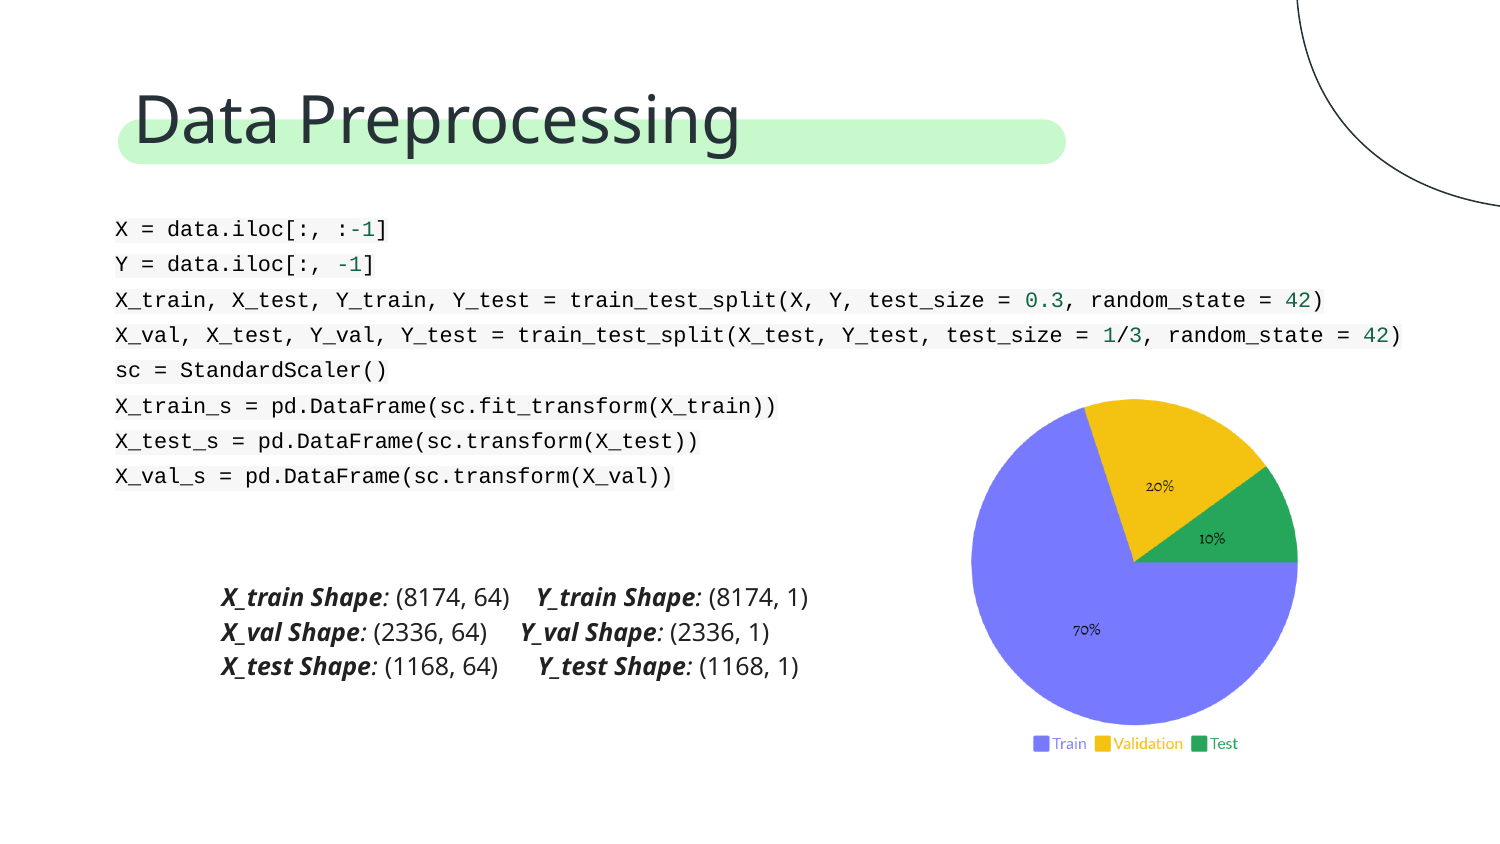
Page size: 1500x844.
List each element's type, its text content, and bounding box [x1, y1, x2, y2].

text_box X_train Shape: (8174, 64) Y_train Shape: (8174, 1) X_val Shape: (2336, 64) Y_val Shape: (2336, 1) X_test Shape: (1168, 64) Y_test Shape: (1168, 1) [206, 562, 996, 810]
picture [940, 387, 1328, 767]
title Data Preprocessing [118, 62, 1382, 163]
text_box X = data.iloc[:, :-1] Y = data.iloc[:, -1] X_train, X_test, Y_train, Y_test = train_test_split(X, Y, test_size = 0.3, random_state = 42) X_val, X_test, Y_val, Y_test = train_test_split(X_test, Y_test, test_size = 1/3, random_state = 42) sc = StandardScaler() X_train_s = pd.DataFrame(sc.fit_transform(X_train)) X_test_s = pd.DataFrame(sc.transform(X_test)) X_val_s = pd.DataFrame(sc.transform(X_val)) [100, 197, 1454, 532]
